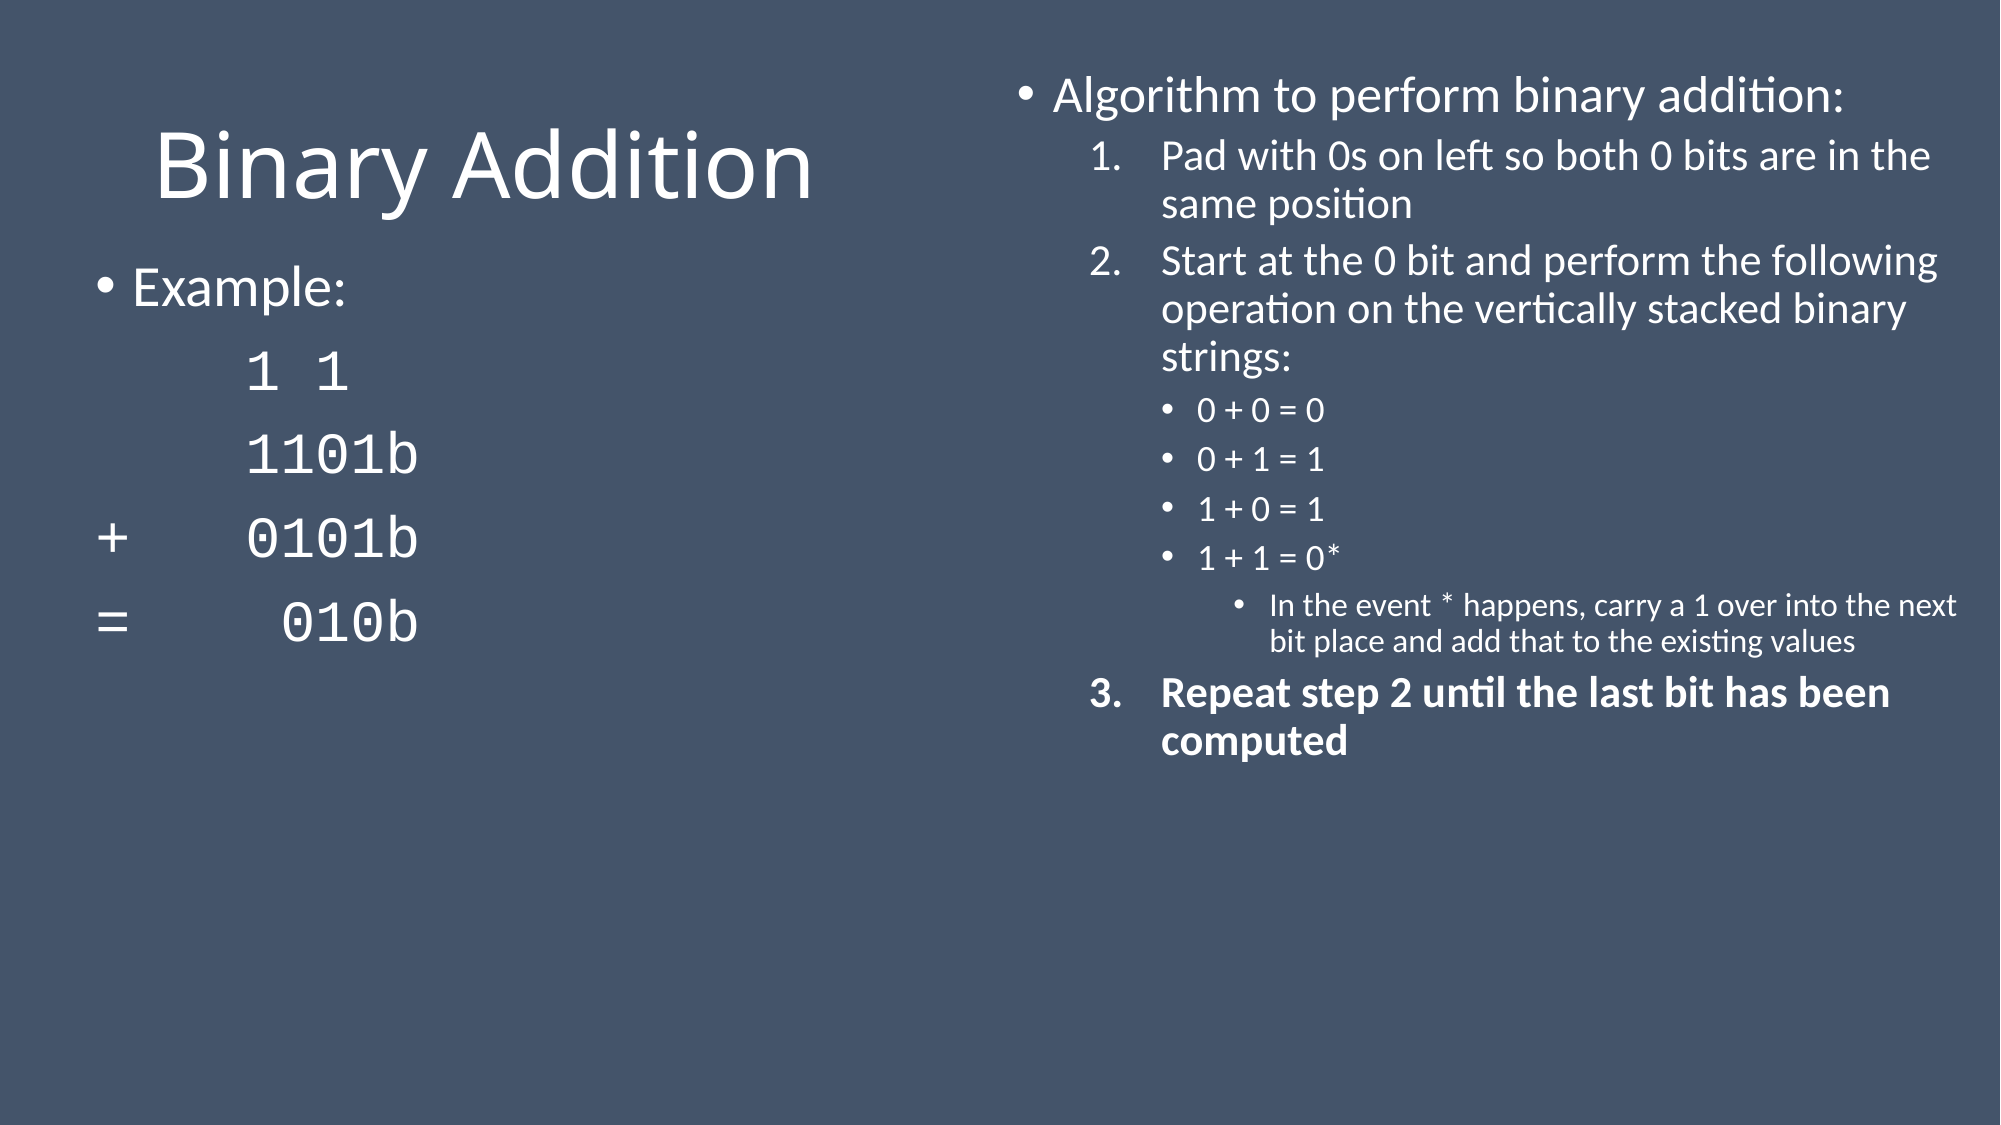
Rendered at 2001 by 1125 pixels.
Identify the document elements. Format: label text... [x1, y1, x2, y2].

text_box Example: 1 1 1101b + 0101b = 010b [80, 248, 1059, 963]
list Algorithm to perform binary addition: Pad with 0s on left so both 0 bits are in the same position Start at the 0 bit and perform the following operation on the vertically stacked binary strings: 0 + 0 = 0 0 + 1 = 1 1 + 0 = 1 1 + 1 = 0* In the event * happens, carry a 1 over into the next bit place and add that to the existing values Repeat step 2 until the last bit has been computed [1001, 59, 1981, 774]
title Binary Addition [137, 59, 1001, 248]
